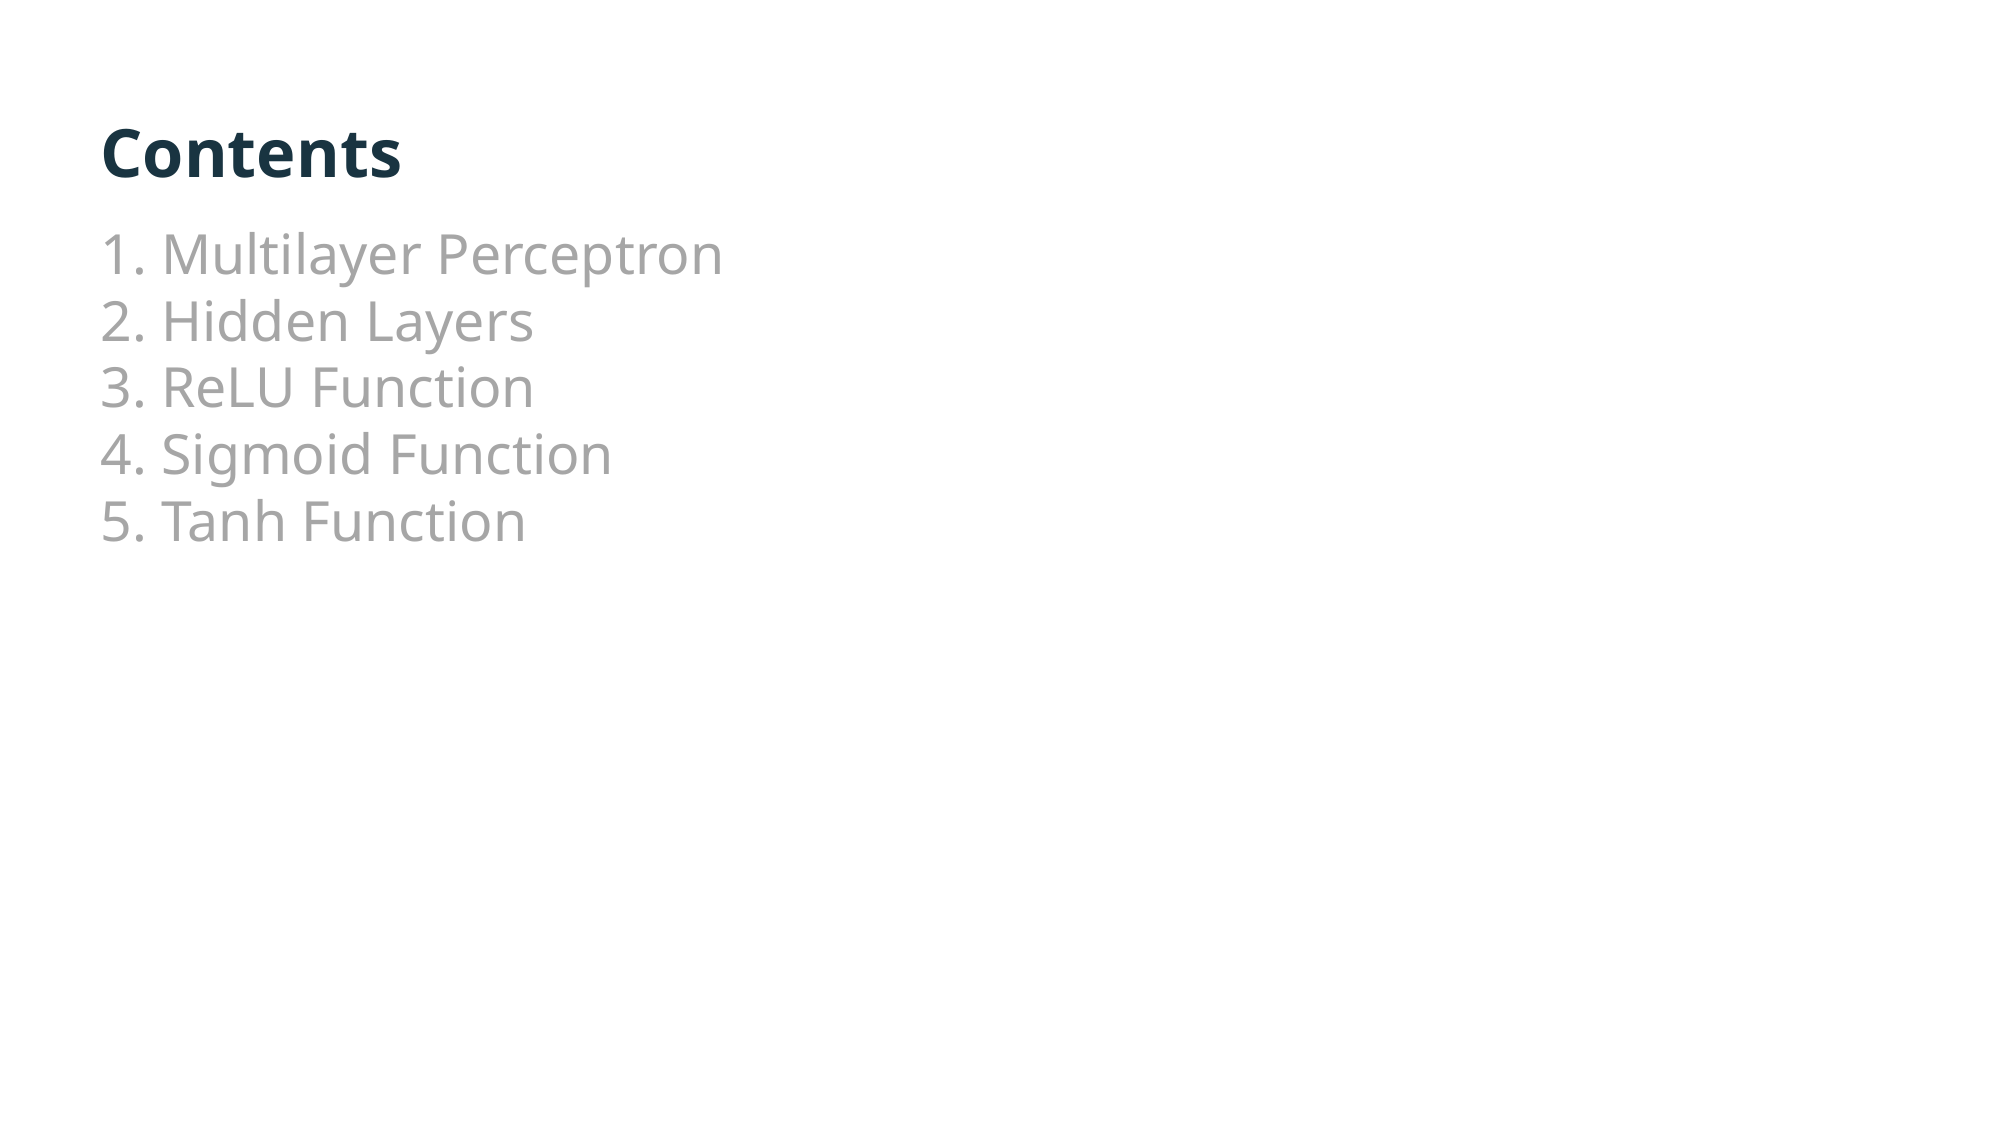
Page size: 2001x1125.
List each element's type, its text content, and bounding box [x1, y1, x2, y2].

title 1. Multilayer Perceptron 2. Hidden Layers 3. ReLU Function 4. Sigmoid Function 5. Tanh Function [80, 198, 1888, 1053]
title Contents [80, 90, 1985, 216]
